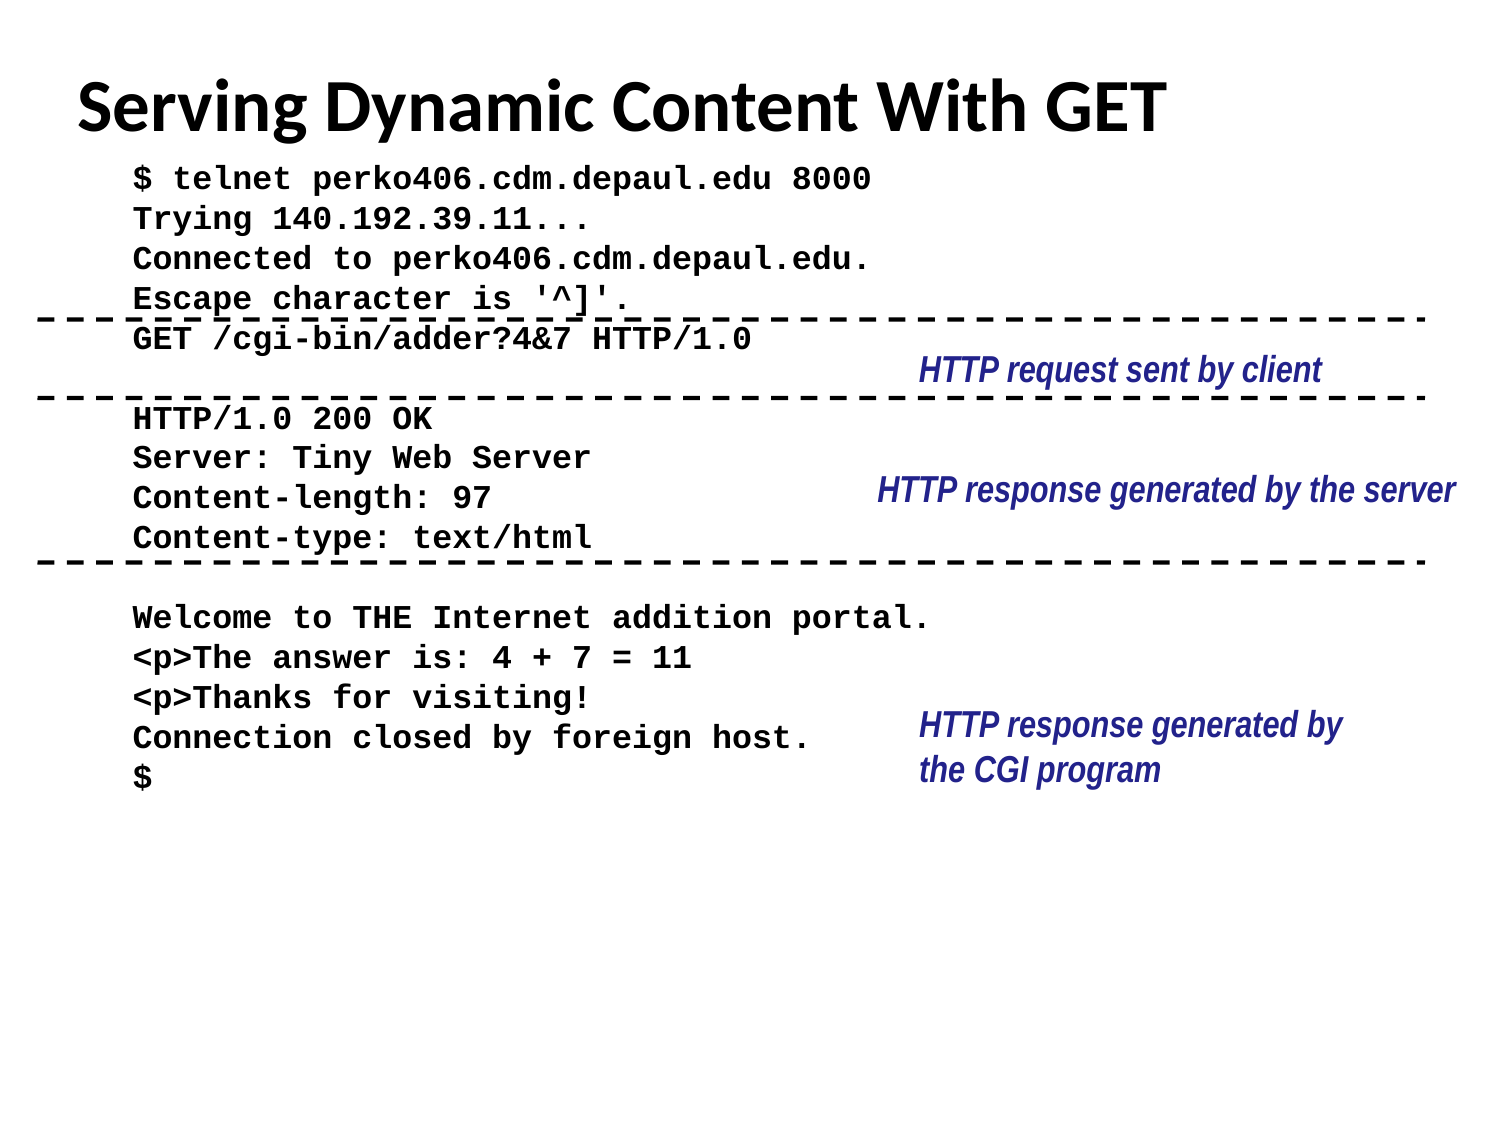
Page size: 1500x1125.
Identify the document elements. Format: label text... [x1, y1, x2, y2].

title Serving Dynamic Content With GET [62, 54, 1438, 150]
text_box HTTP request sent by client [948, 337, 1337, 398]
text_box HTTP response generated by the CGI program [948, 692, 1358, 797]
text_box $ telnet perko406.cdm.depaul.edu 8000 Trying 140.192.39.11... Connected to perko406.cdm.depaul.edu. Escape character is '^]'. GET /cgi-bin/adder?4&7 HTTP/1.0 HTTP/1.0 200 OK Server: Tiny Web Server Content-length: 97 Content-type: text/html Welcome to THE Internet addition portal. <p>The answer is: 4 + 7 = 11 <p>Thanks for visiting! Connection closed by foreign host. $ [117, 148, 948, 843]
text_box HTTP response generated by the server [948, 457, 1488, 517]
